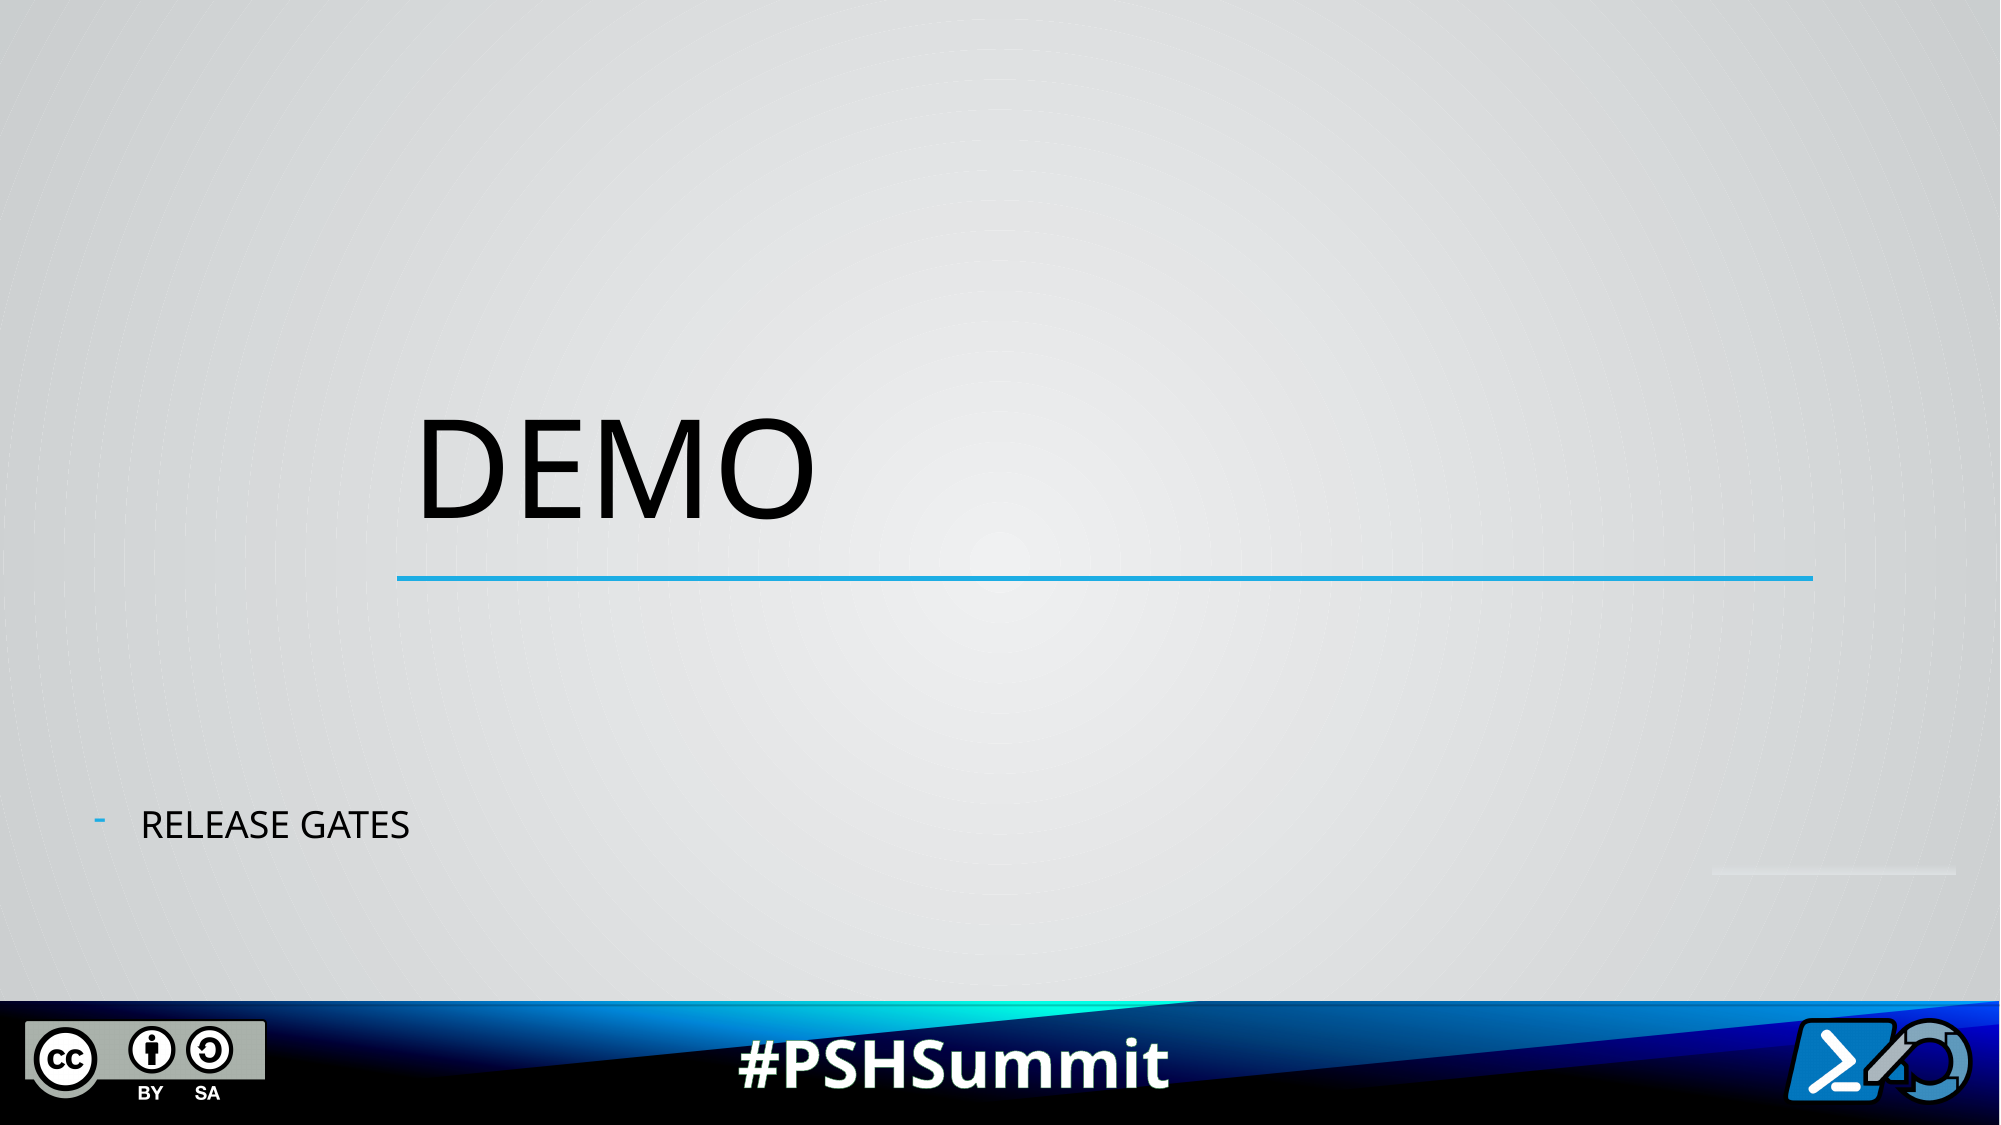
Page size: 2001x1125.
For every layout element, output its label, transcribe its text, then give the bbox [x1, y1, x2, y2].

picture [0, 1001, 1999, 1125]
subtitle Release Gates [78, 776, 912, 1095]
title Demo [396, 131, 1814, 549]
